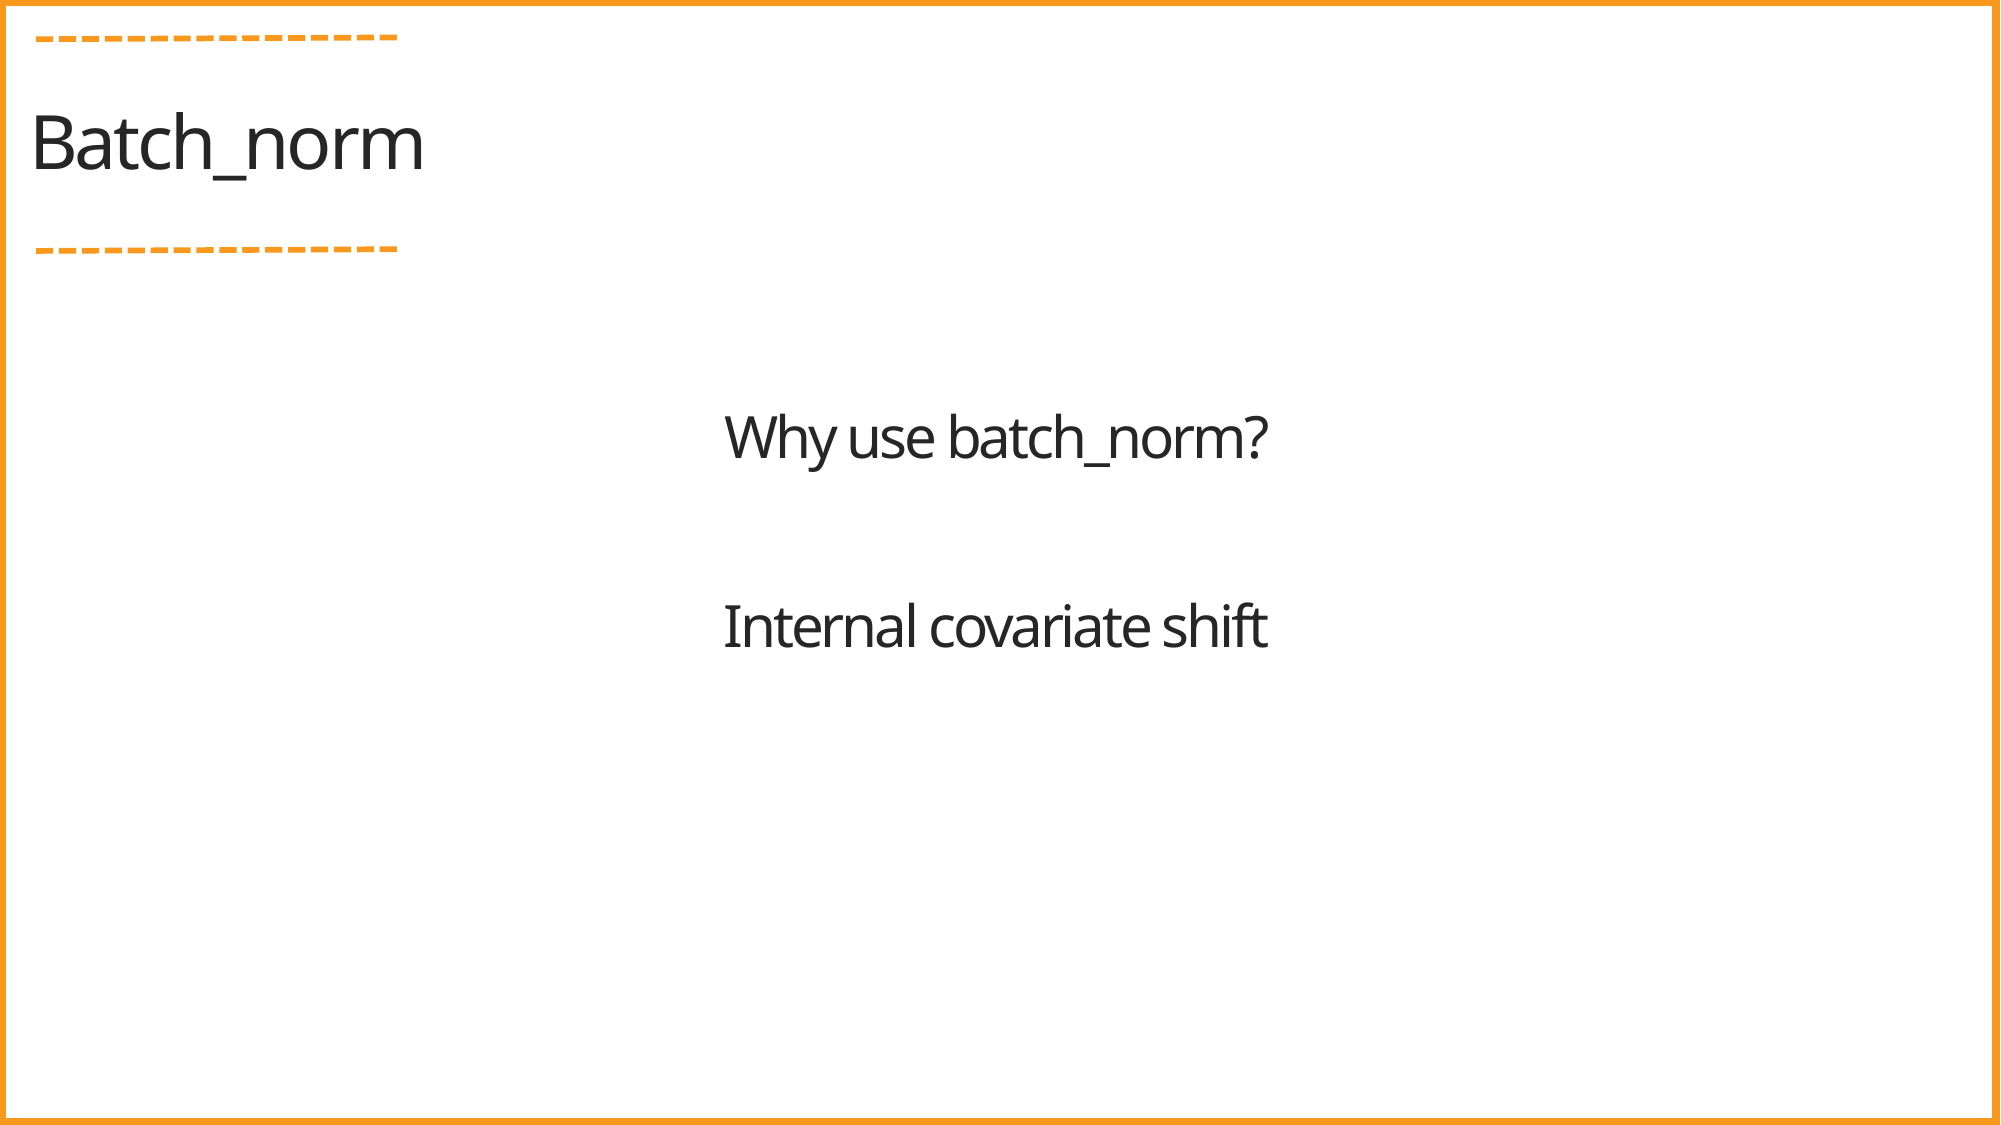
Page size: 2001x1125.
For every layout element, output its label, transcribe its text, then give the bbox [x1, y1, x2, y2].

text_box Why use batch_norm? [709, 392, 1284, 478]
text_box Internal covariate shift [709, 581, 1285, 667]
text_box Batch_norm [0, 87, 457, 192]
